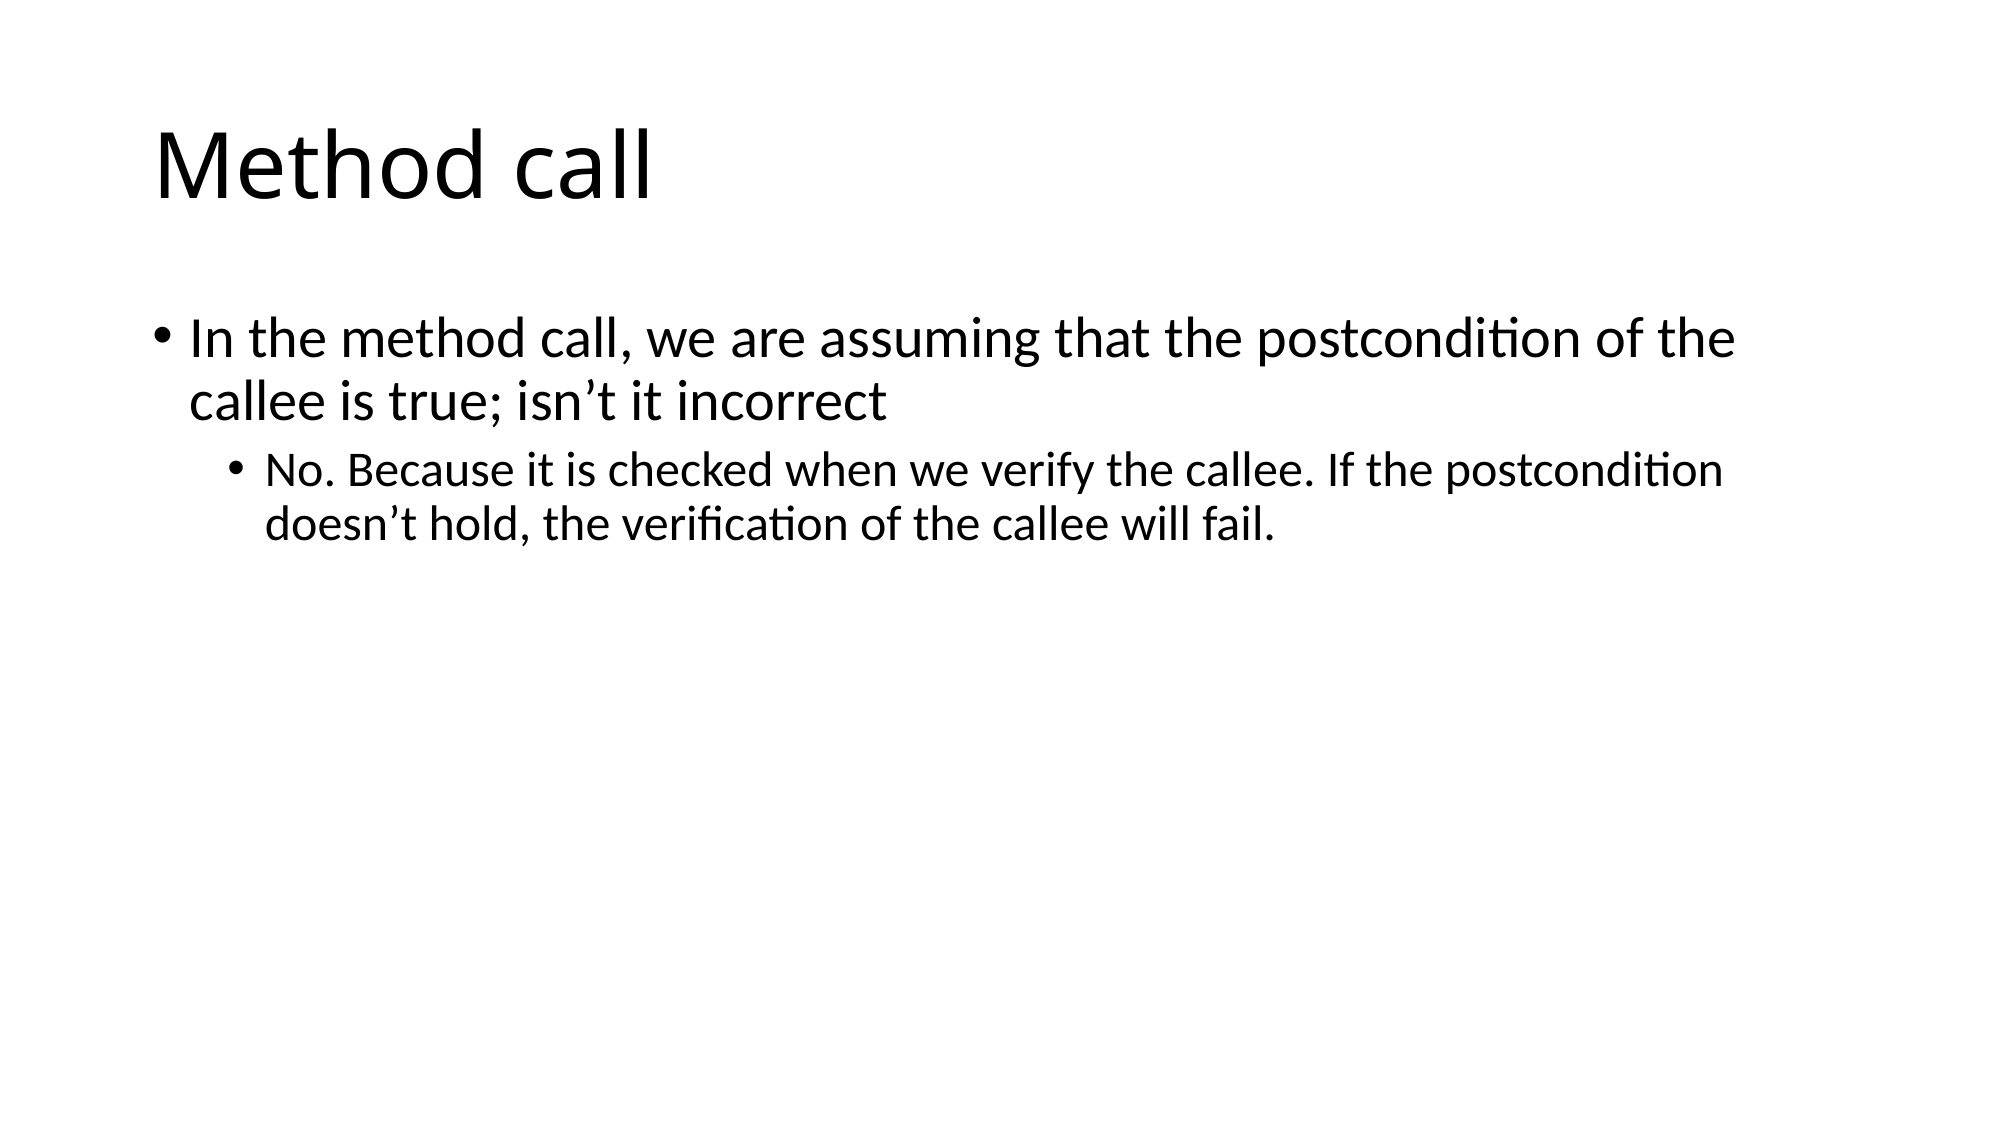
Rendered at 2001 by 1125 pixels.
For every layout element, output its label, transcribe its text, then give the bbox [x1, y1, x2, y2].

list In the method call, we are assuming that the postcondition of the callee is true; isn’t it incorrect No. Because it is checked when we verify the callee. If the postcondition doesn’t hold, the verification of the callee will fail. [137, 299, 1863, 1014]
title Method call [137, 59, 1863, 278]
